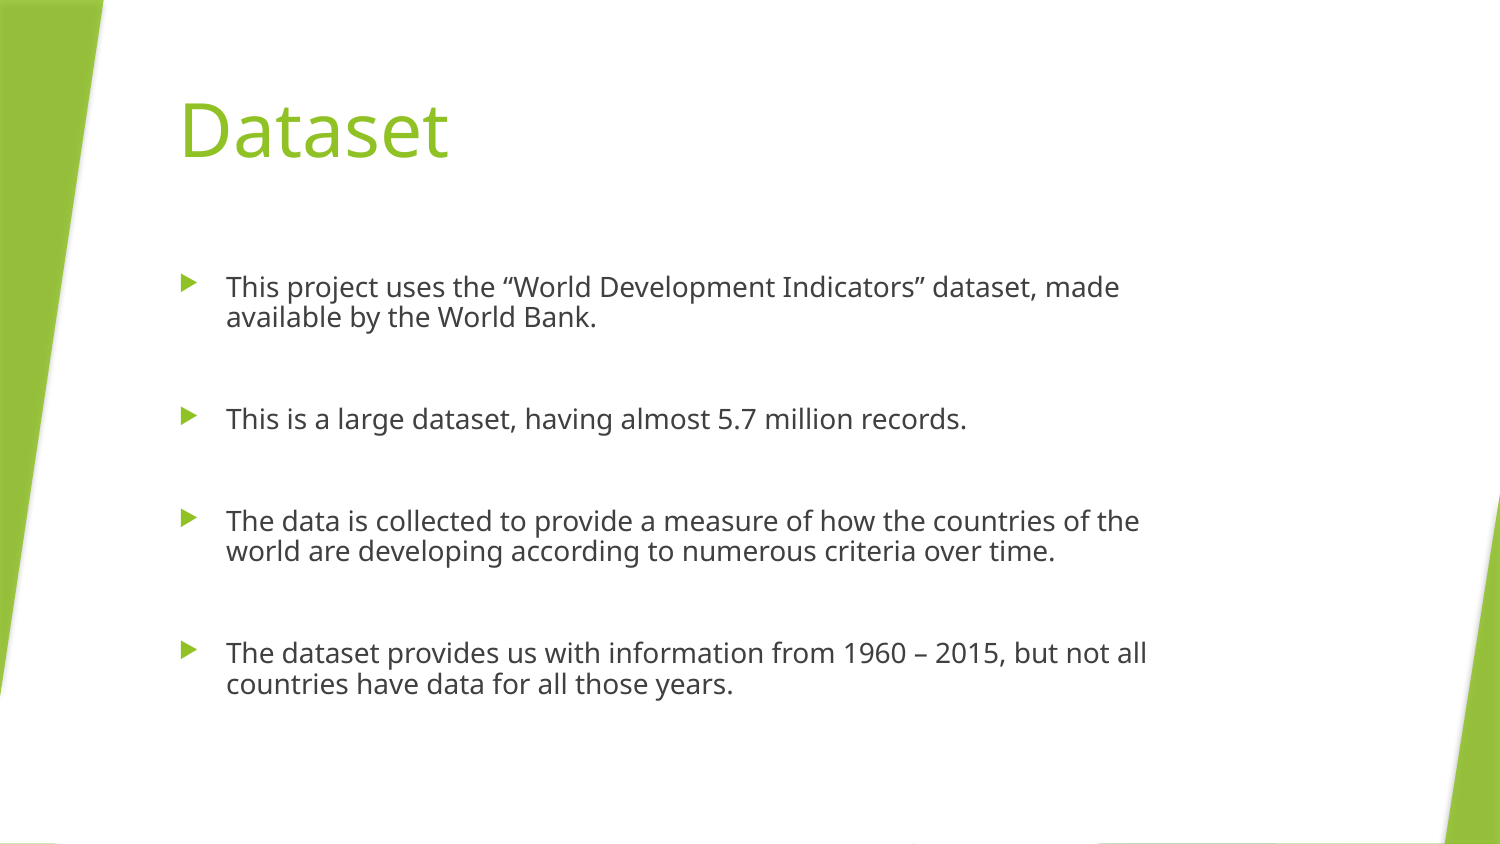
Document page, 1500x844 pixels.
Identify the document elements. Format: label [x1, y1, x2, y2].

text_box [0, 0, 1500, 844]
